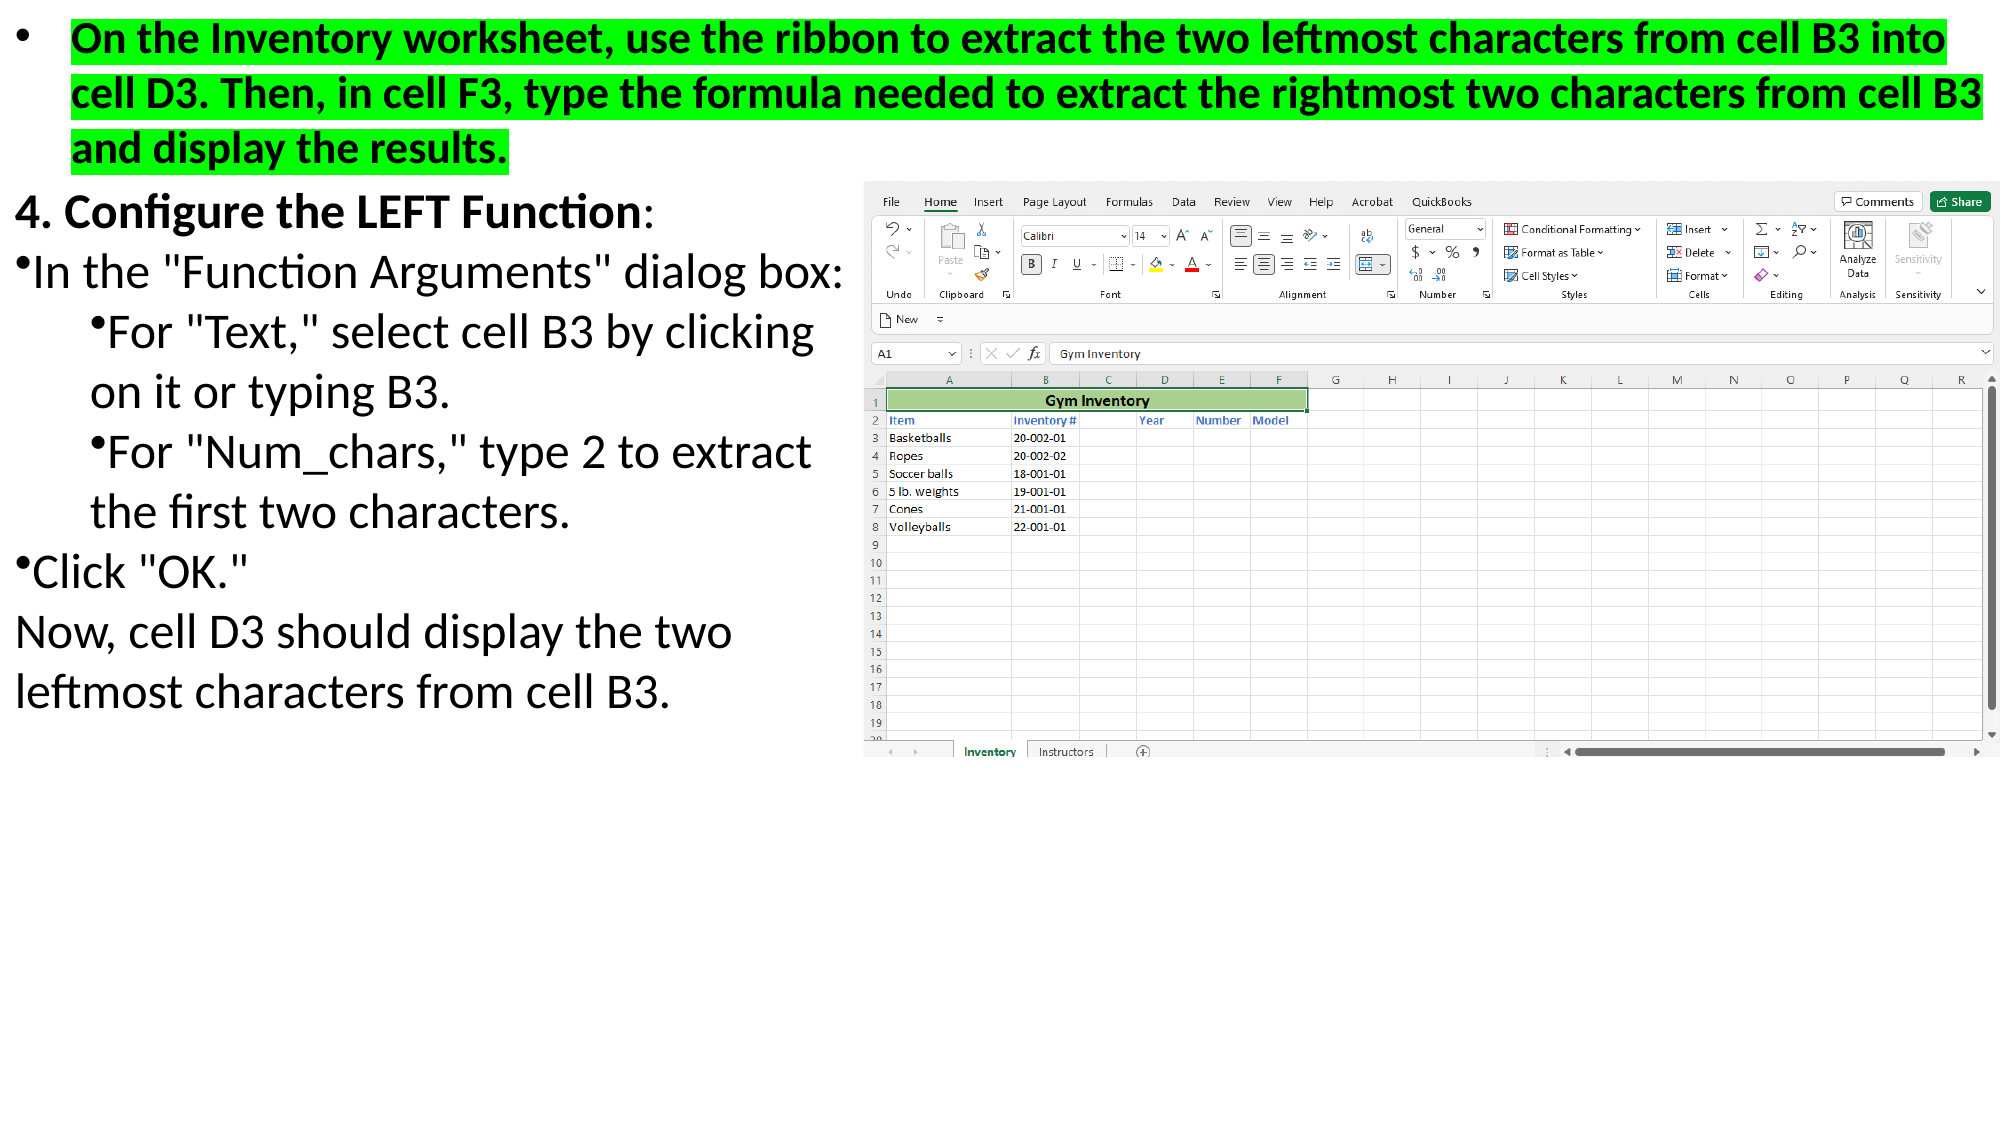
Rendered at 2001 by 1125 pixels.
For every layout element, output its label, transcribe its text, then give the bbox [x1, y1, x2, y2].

picture [863, 181, 2000, 758]
text_box 4. Configure the LEFT Function: In the "Function Arguments" dialog box: For "Text," select cell B3 by clicking on it or typing B3. For "Num_chars," type 2 to extract the first two characters. Click "OK." Now, cell D3 should display the two leftmost characters from cell B3. [0, 171, 864, 727]
text_box On the Inventory worksheet, use the ribbon to extract the two leftmost characters from cell B3 into cell D3. Then, in cell F3, type the formula needed to extract the rightmost two characters from cell B3 and display the results. [0, 0, 2000, 180]
